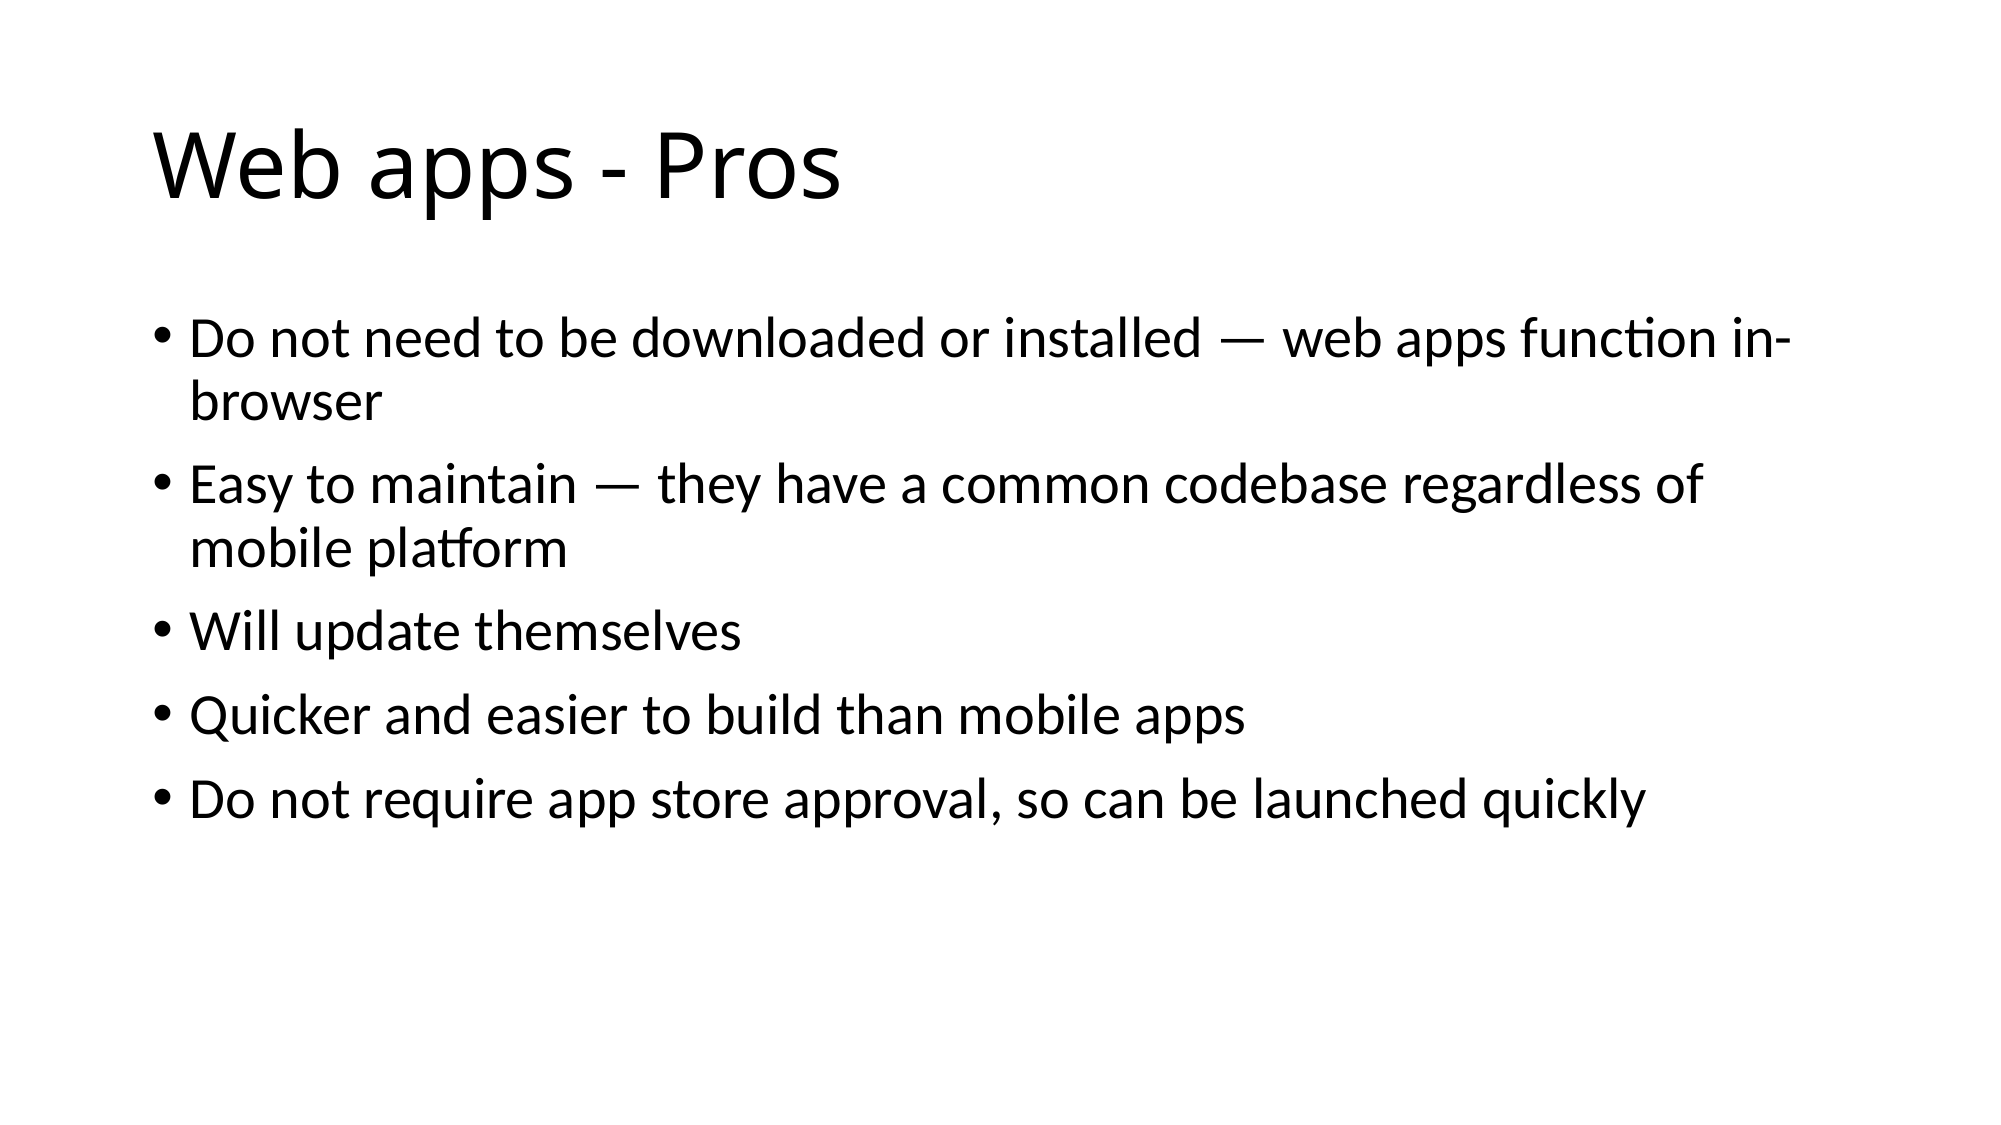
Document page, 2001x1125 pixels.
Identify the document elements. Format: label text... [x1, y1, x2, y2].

title Web apps - Pros [137, 59, 1863, 278]
list Do not need to be downloaded or installed — web apps function in-browser Easy to maintain — they have a common codebase regardless of mobile platform Will update themselves Quicker and easier to build than mobile apps Do not require app store approval, so can be launched quickly [137, 299, 1863, 1014]
